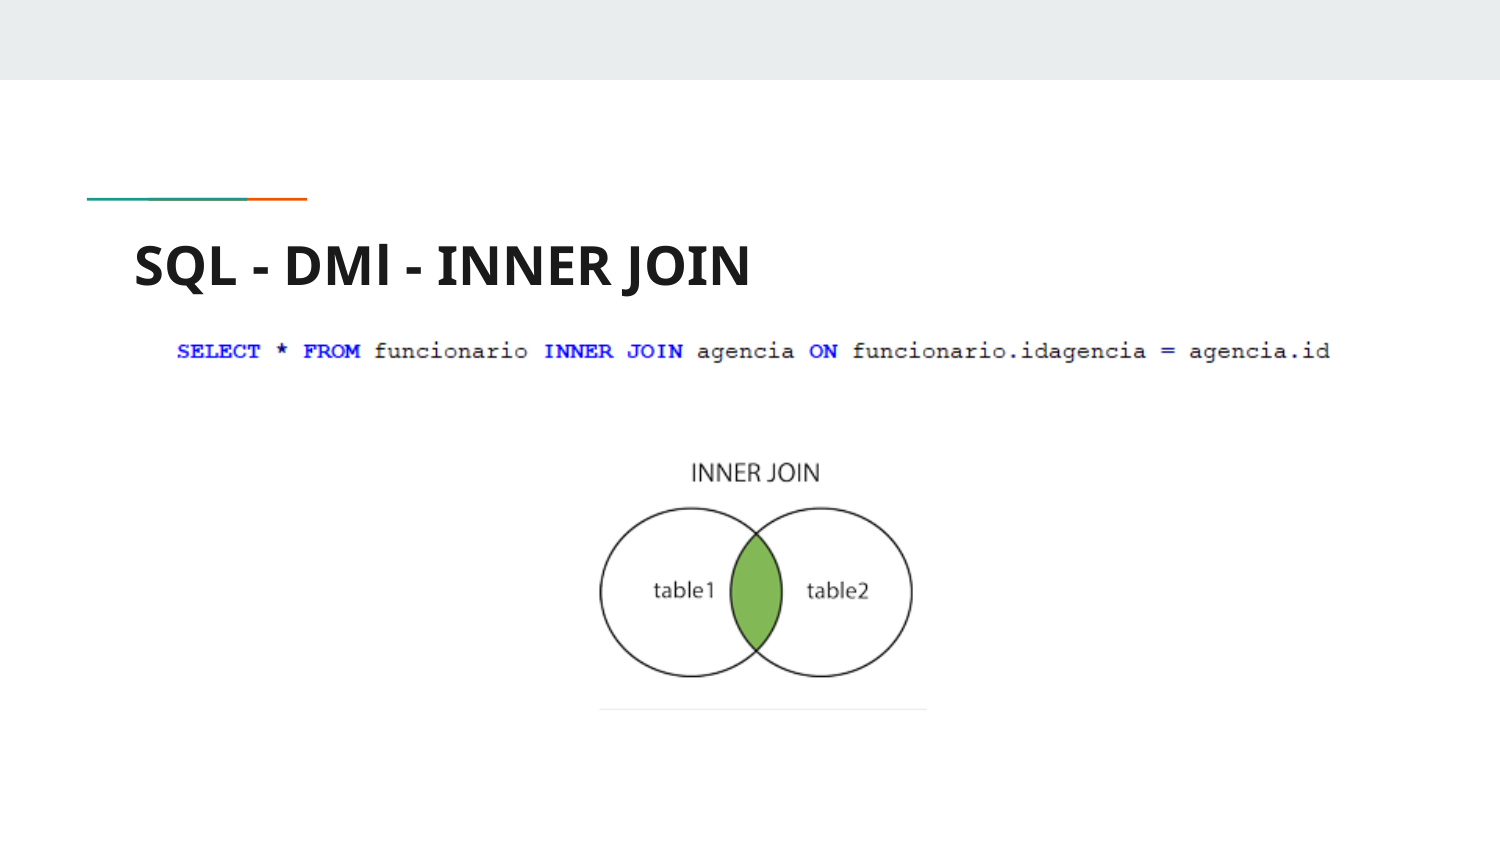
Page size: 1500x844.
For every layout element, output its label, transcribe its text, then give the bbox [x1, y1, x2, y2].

title SQL - DMl - INNER JOIN [119, 216, 1381, 305]
picture [592, 438, 927, 713]
picture [174, 340, 1345, 373]
